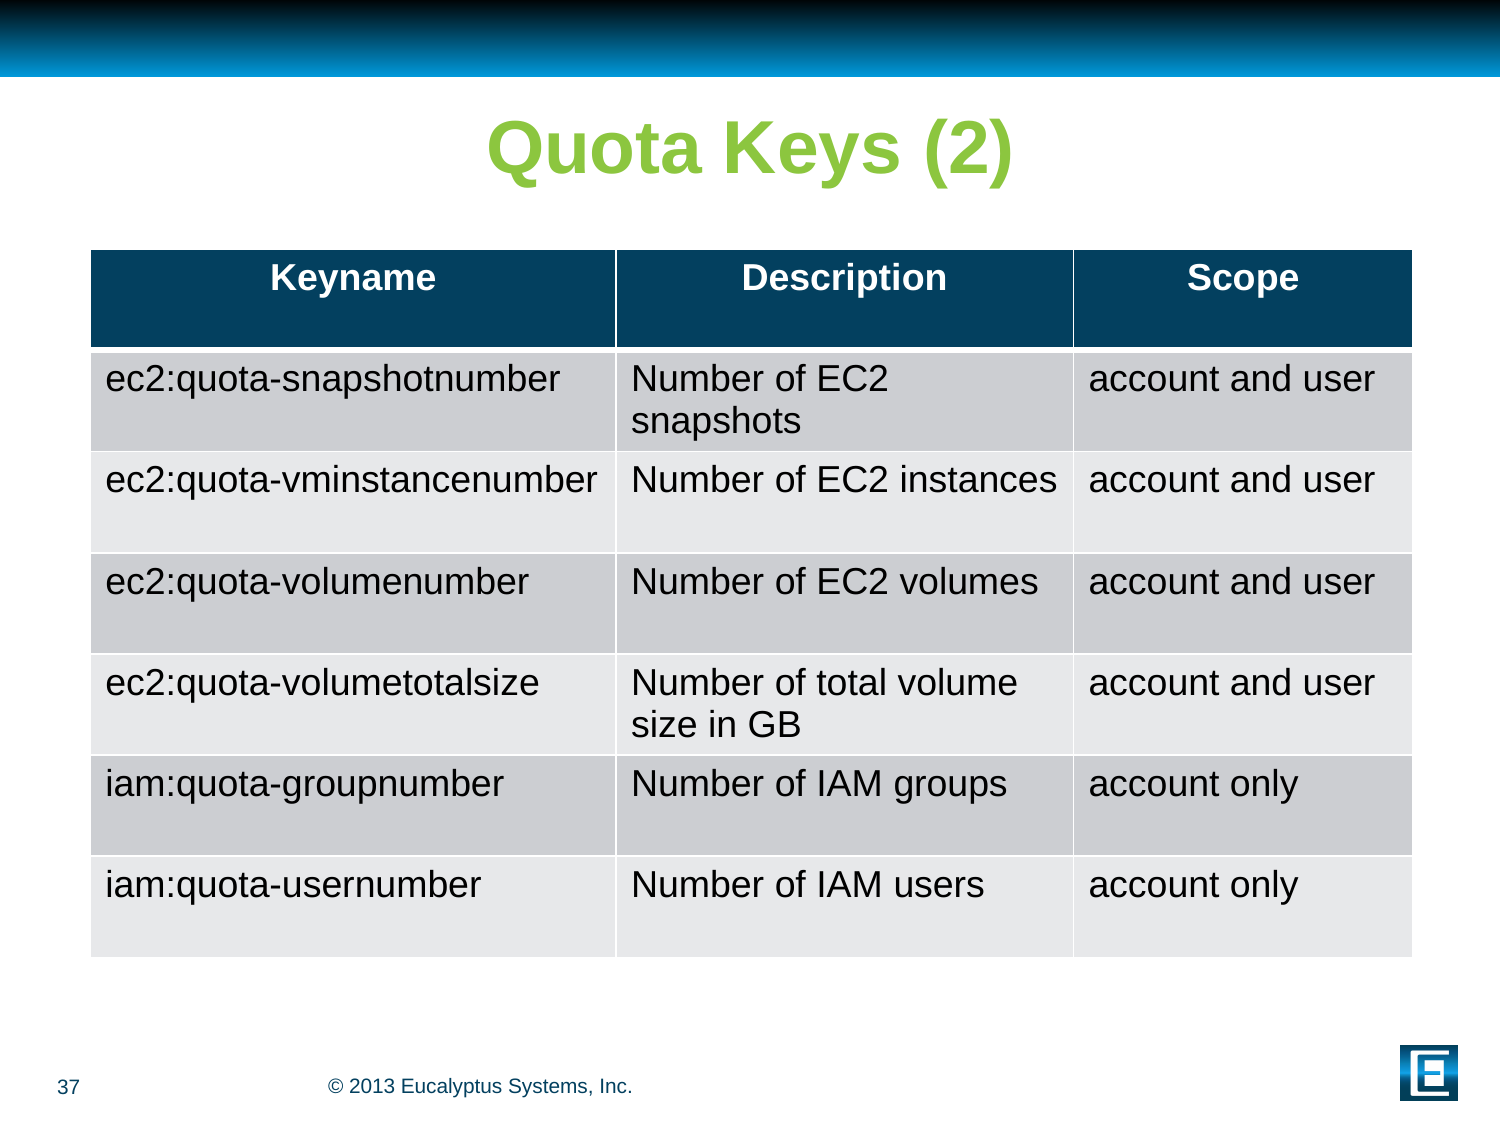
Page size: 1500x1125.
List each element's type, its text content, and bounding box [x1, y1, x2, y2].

table_header Scope [1074, 250, 1412, 347]
table_cell iam:quota-usernumber [91, 857, 615, 957]
picture [328, 1078, 343, 1093]
table_cell account and user [1074, 353, 1412, 451]
table_cell ec2:quota-volumetotalsize [91, 655, 615, 754]
table_cell Number of EC2 instances [617, 452, 1073, 552]
table_cell ec2:quota-vminstancenumber [91, 452, 615, 552]
table_cell account only [1074, 857, 1412, 957]
table_cell Number of total volume size in GB [617, 655, 1073, 754]
table_cell ec2:quota-snapshotnumber [91, 353, 615, 451]
table_cell Number of EC2 snapshots [617, 353, 1073, 451]
table_cell account and user [1074, 554, 1412, 653]
table_cell Number of IAM users [617, 857, 1073, 957]
table_cell Number of IAM groups [617, 756, 1073, 855]
table_cell Number of EC2 volumes [617, 554, 1073, 653]
table_cell account and user [1074, 655, 1412, 754]
table_cell ec2:quota-volumenumber [91, 554, 615, 653]
slide_number 37 [42, 1060, 117, 1112]
table_header Description [617, 250, 1073, 347]
picture [1400, 1051, 1458, 1095]
title Quota Keys (2) [51, 99, 1450, 280]
table_cell account only [1074, 756, 1412, 855]
table_cell iam:quota-groupnumber [91, 756, 615, 855]
table_cell account and user [1074, 452, 1412, 552]
table_header Keyname [91, 250, 615, 347]
